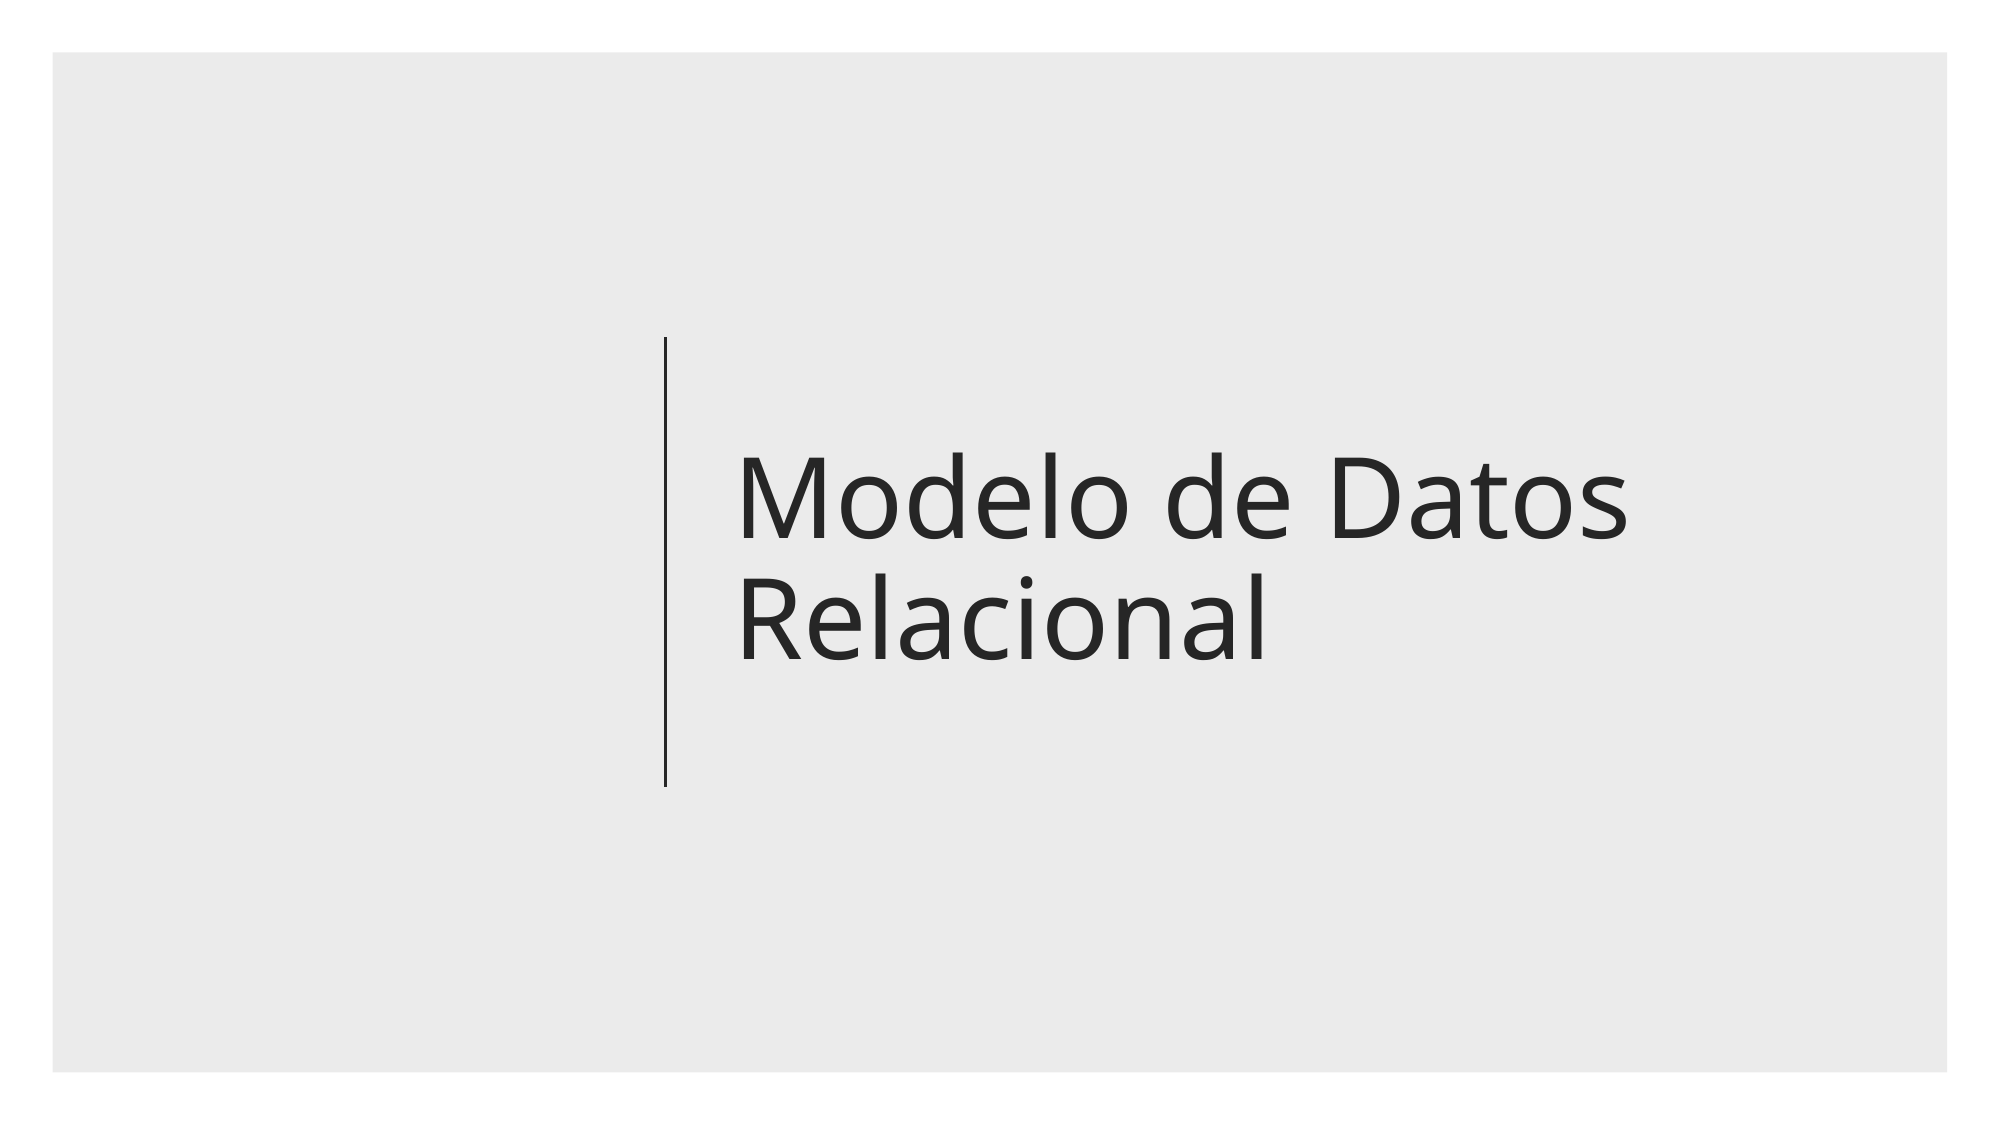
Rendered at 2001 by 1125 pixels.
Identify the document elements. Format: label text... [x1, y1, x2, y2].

text_box [52, 51, 1948, 1073]
text_box Modelo de Datos Relacional [718, 158, 1829, 967]
